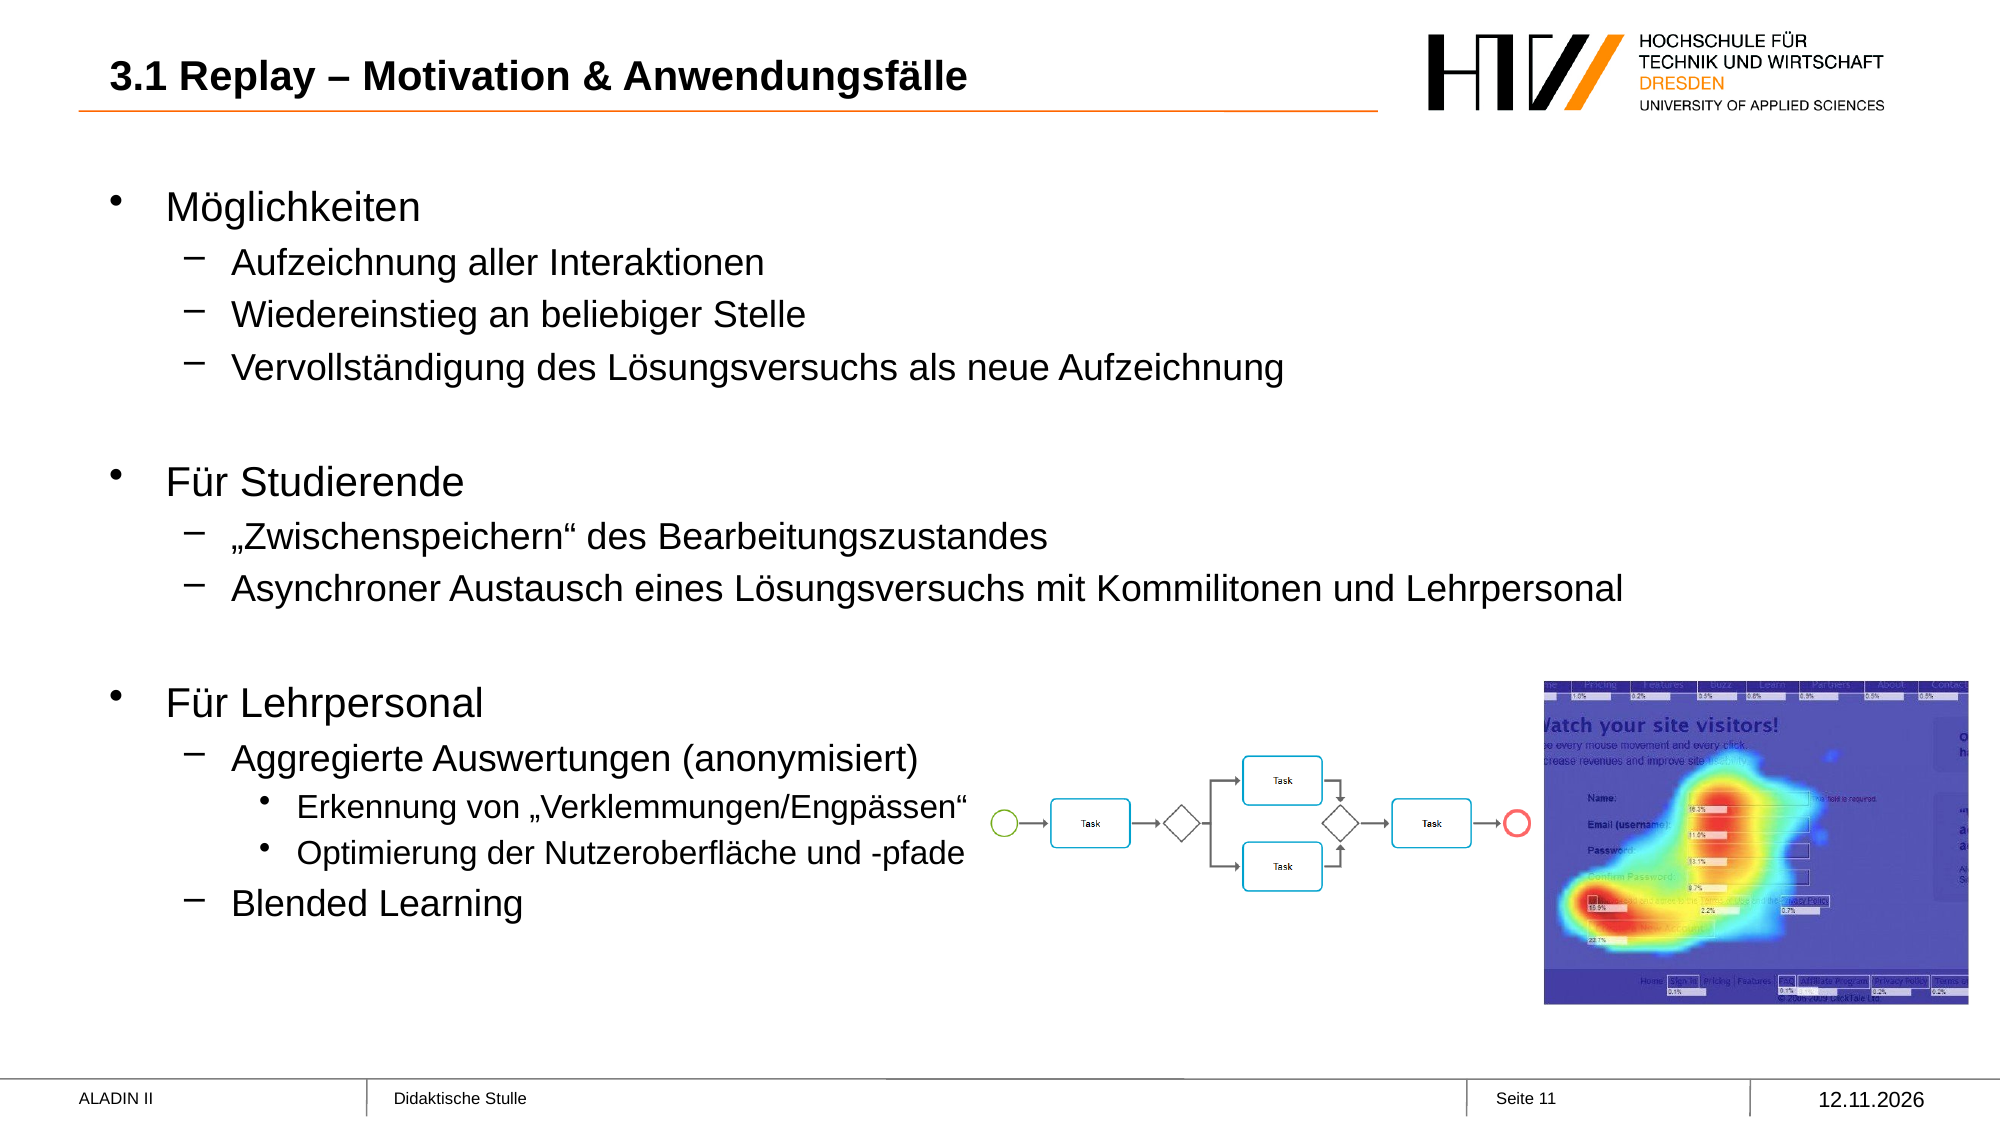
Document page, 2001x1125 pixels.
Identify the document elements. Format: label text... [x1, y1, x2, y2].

list Möglichkeiten Aufzeichnung aller Interaktionen Wiedereinstieg an beliebiger Stelle Vervollständigung des Lösungsversuchs als neue Aufzeichnung Für Studierende „Zwischenspeichern“ des Bearbeitungszustandes Asynchroner Austausch eines Lösungsversuchs mit Kommilitonen und Lehrpersonal Für Lehrpersonal Aggregierte Auswertungen (anonymisiert) Erkennung von „Verklemmungen/Engpässen“ Optimierung der Nutzeroberfläche und -pfade Blended Learning [94, 172, 1934, 1035]
title 3.1 Replay – Motivation & Anwendungsfälle [94, 29, 1386, 117]
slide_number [1803, 1080, 1981, 1116]
picture [1425, 31, 1887, 111]
picture [976, 680, 1969, 1005]
